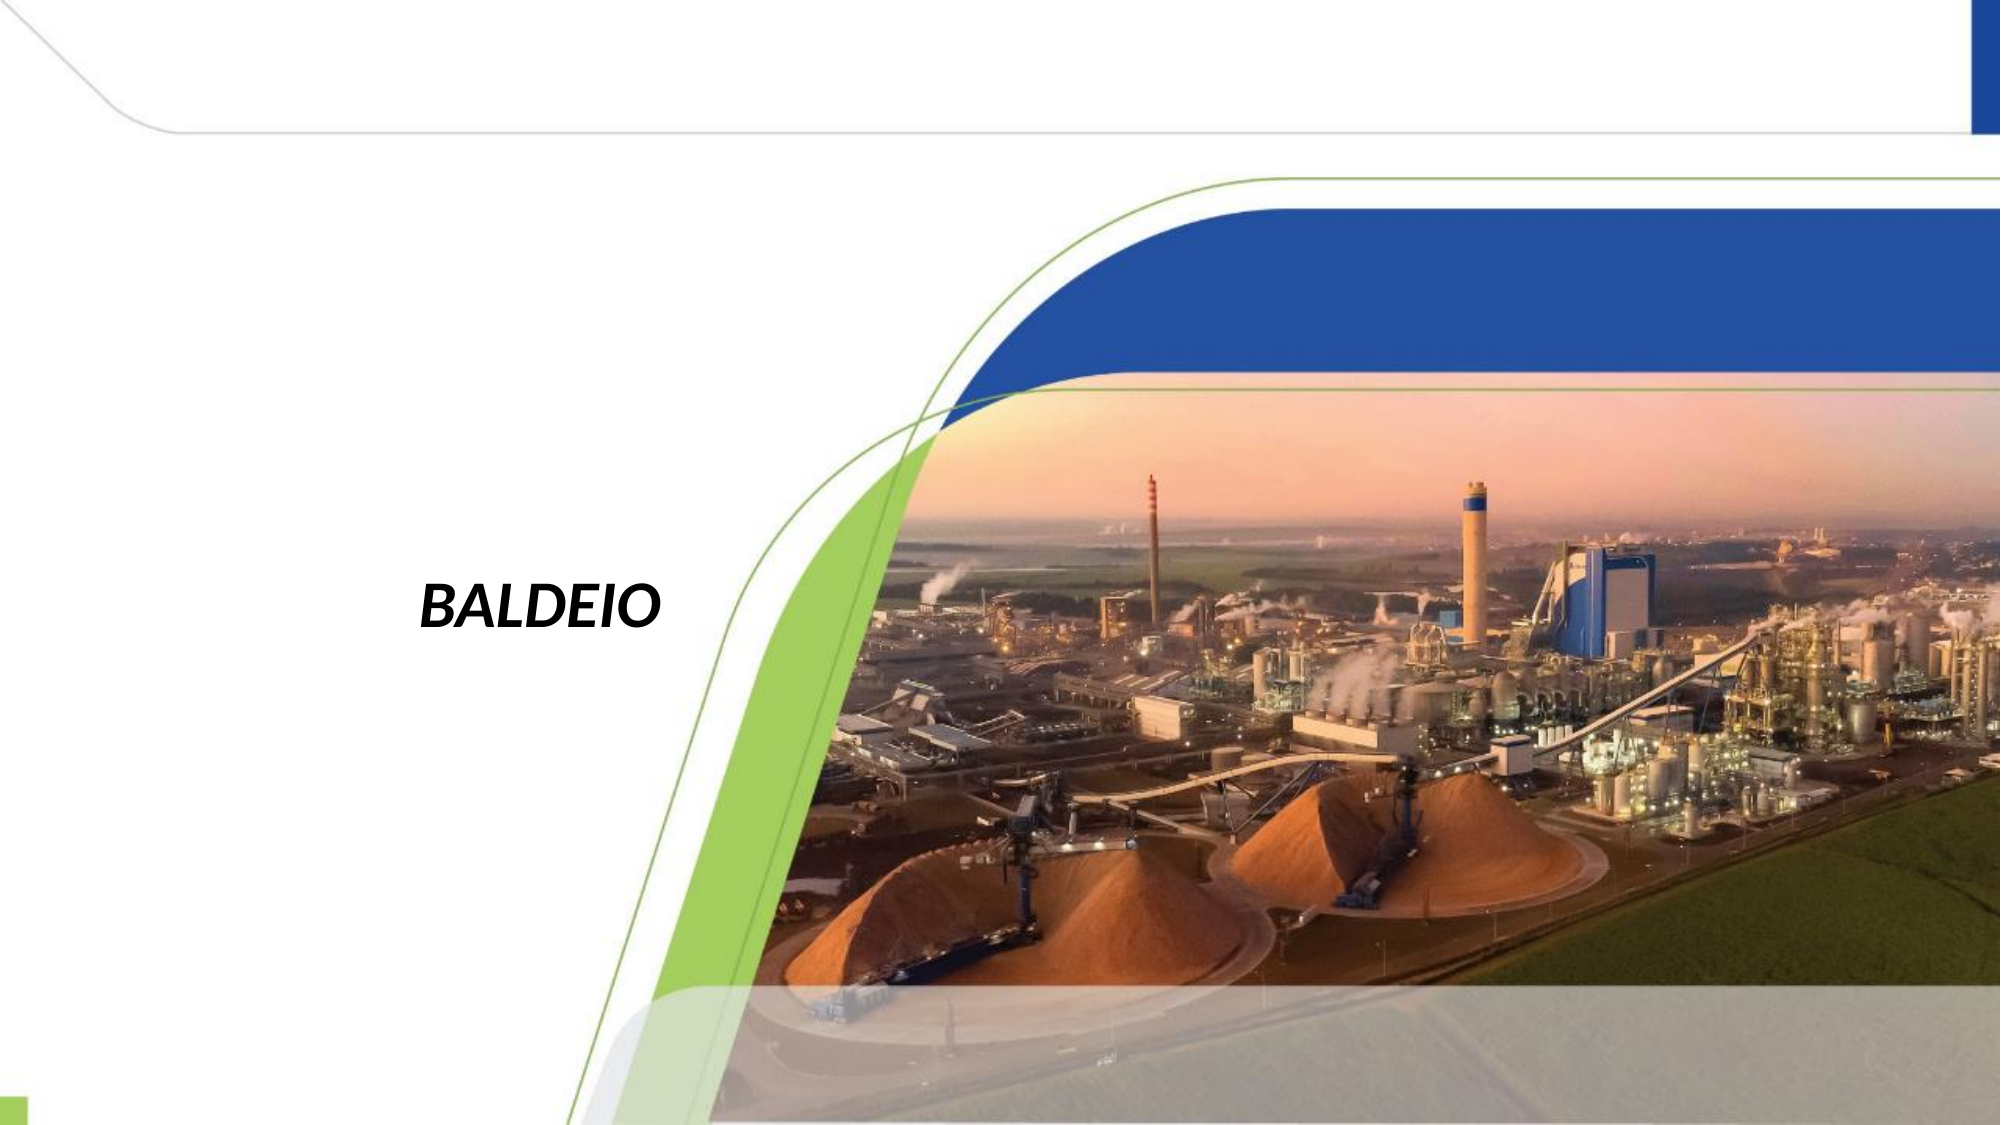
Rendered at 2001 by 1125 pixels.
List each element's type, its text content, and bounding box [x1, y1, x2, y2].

text_box BALDEIO [0, 562, 676, 805]
picture [0, 0, 2000, 1125]
